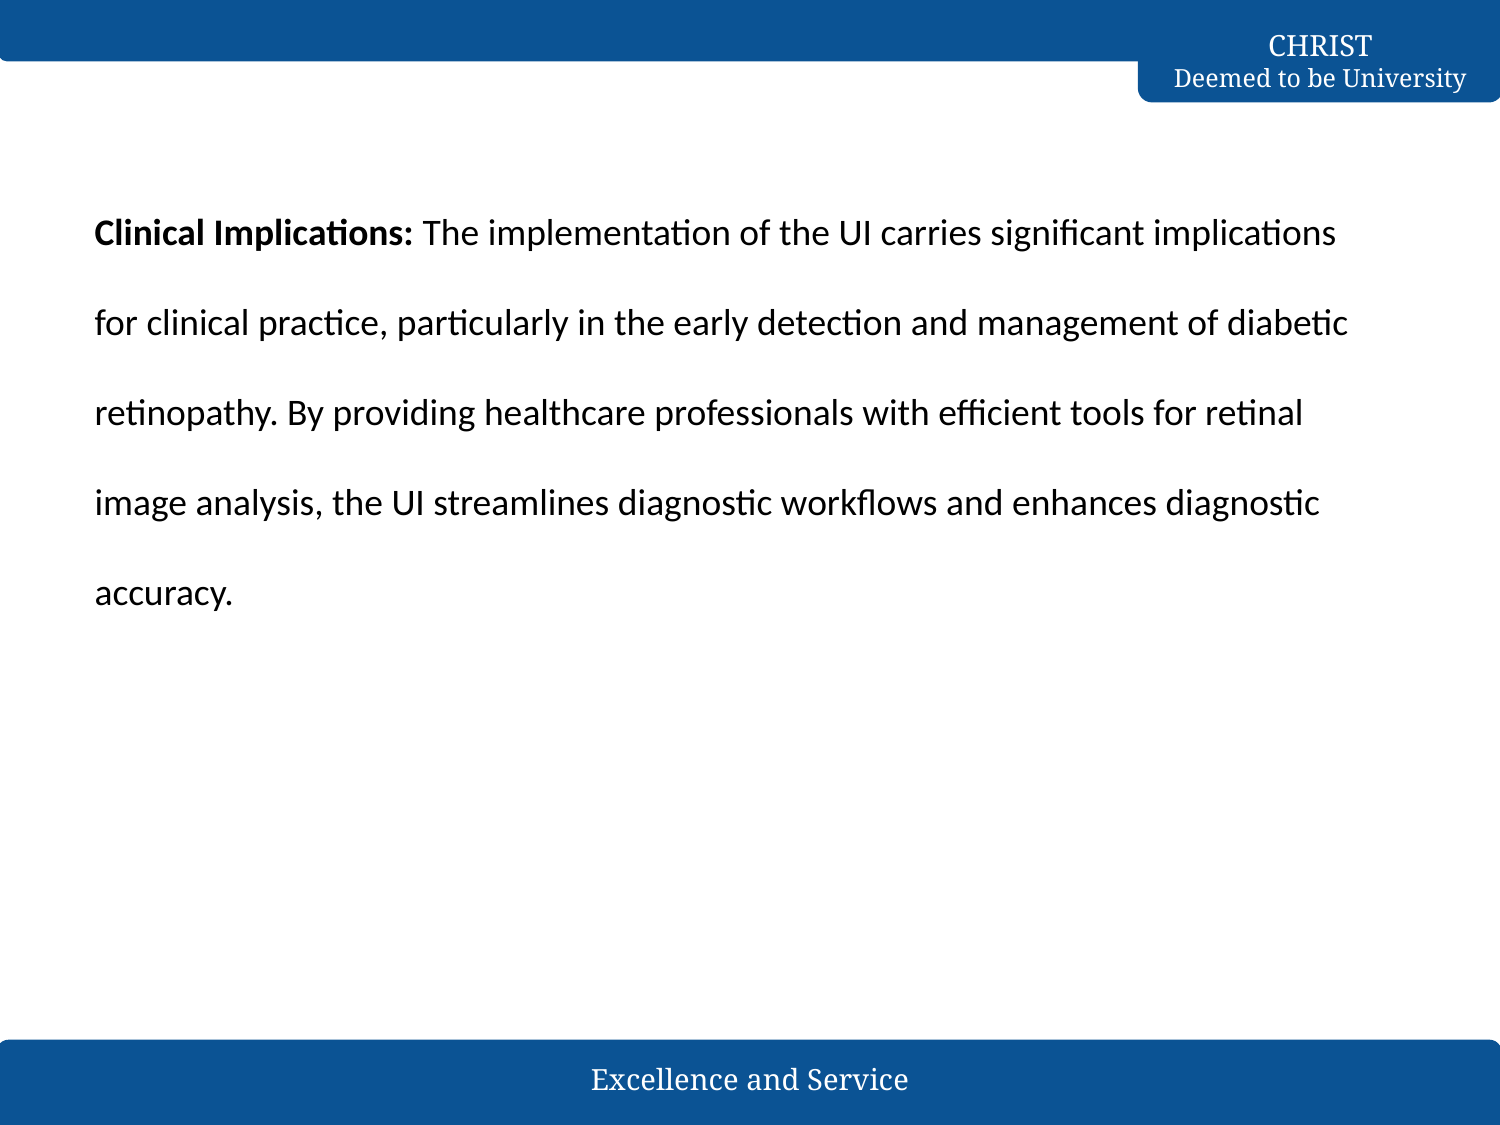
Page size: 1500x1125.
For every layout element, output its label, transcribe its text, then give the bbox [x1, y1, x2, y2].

text_box Clinical Implications: The implementation of the UI carries significant implications for clinical practice, particularly in the early detection and management of diabetic retinopathy. By providing healthcare professionals with efficient tools for retinal image analysis, the UI streamlines diagnostic workflows and enhances diagnostic accuracy. [79, 155, 1385, 621]
